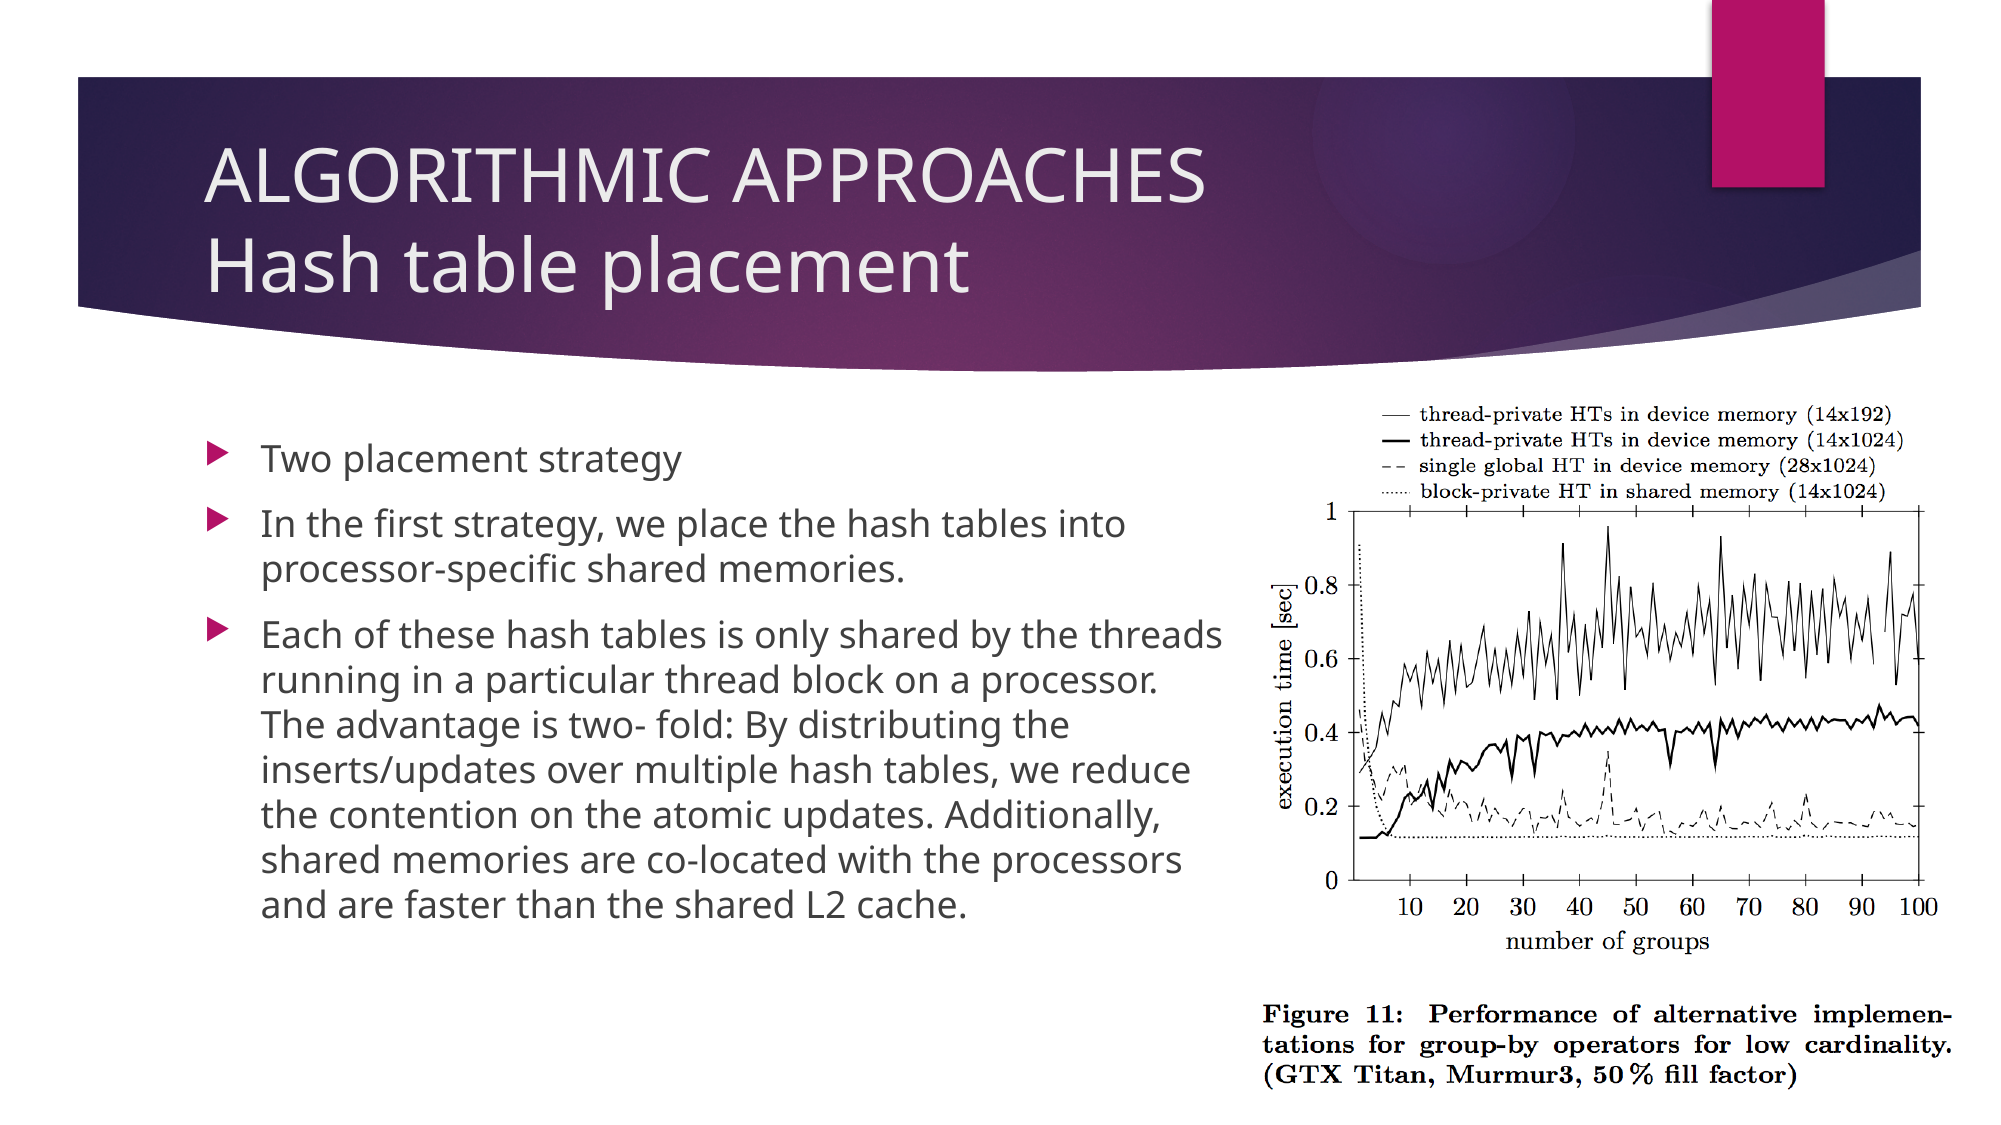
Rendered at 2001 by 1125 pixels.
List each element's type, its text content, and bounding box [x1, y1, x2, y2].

list Two placement strategy In the first strategy, we place the hash tables into processor-specific shared memories. Each of these hash tables is only shared by the threads running in a particular thread block on a processor. The advantage is two- fold: By distributing the inserts/updates over multiple hash tables, we reduce the contention on the atomic updates. Additionally, shared memories are co-located with the processors and are faster than the shared L2 cache. [189, 427, 1237, 1125]
title ALGORITHMIC APPROACHES Hash table placement [189, 159, 1627, 276]
picture [1242, 381, 2000, 1125]
